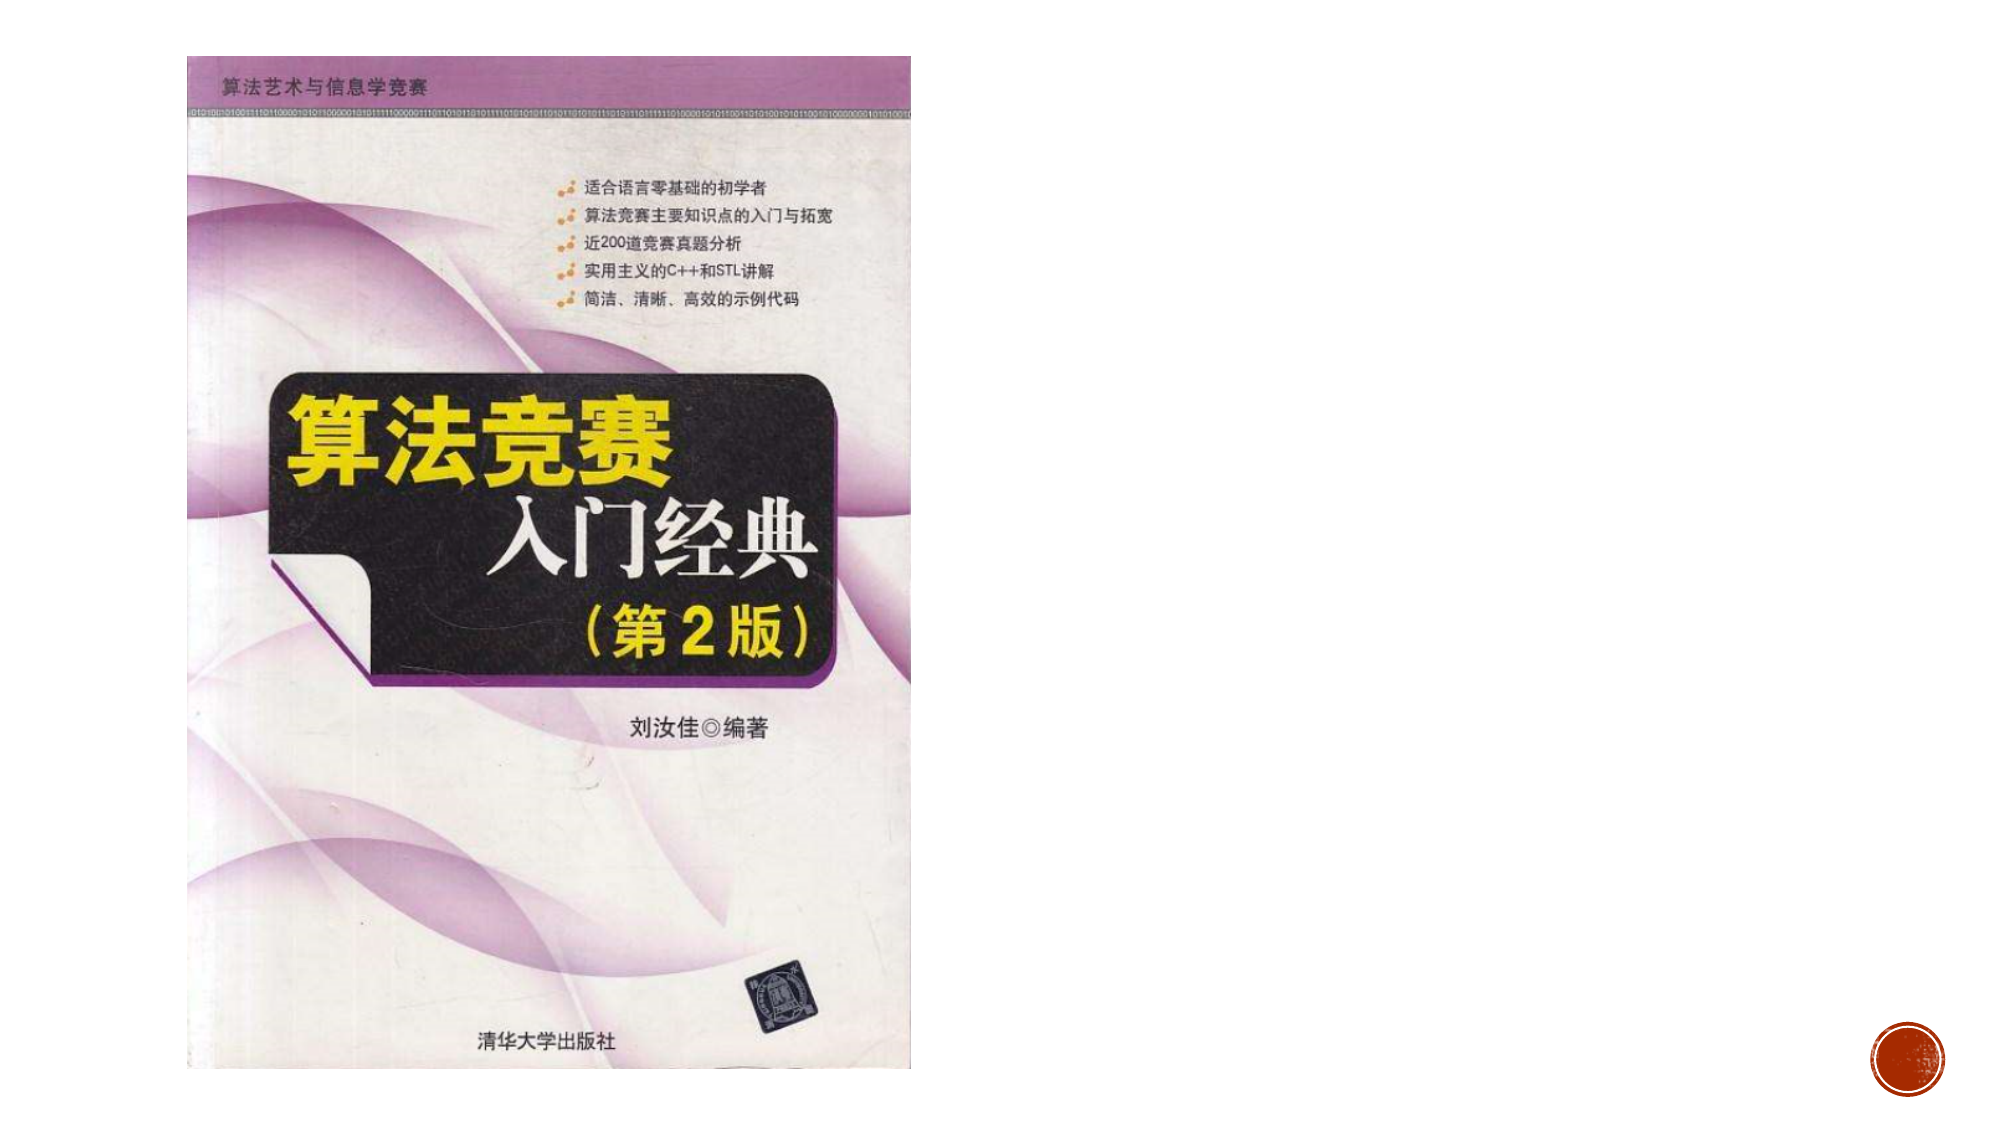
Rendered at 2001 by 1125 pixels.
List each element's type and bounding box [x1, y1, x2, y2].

list [191, 59, 909, 1066]
